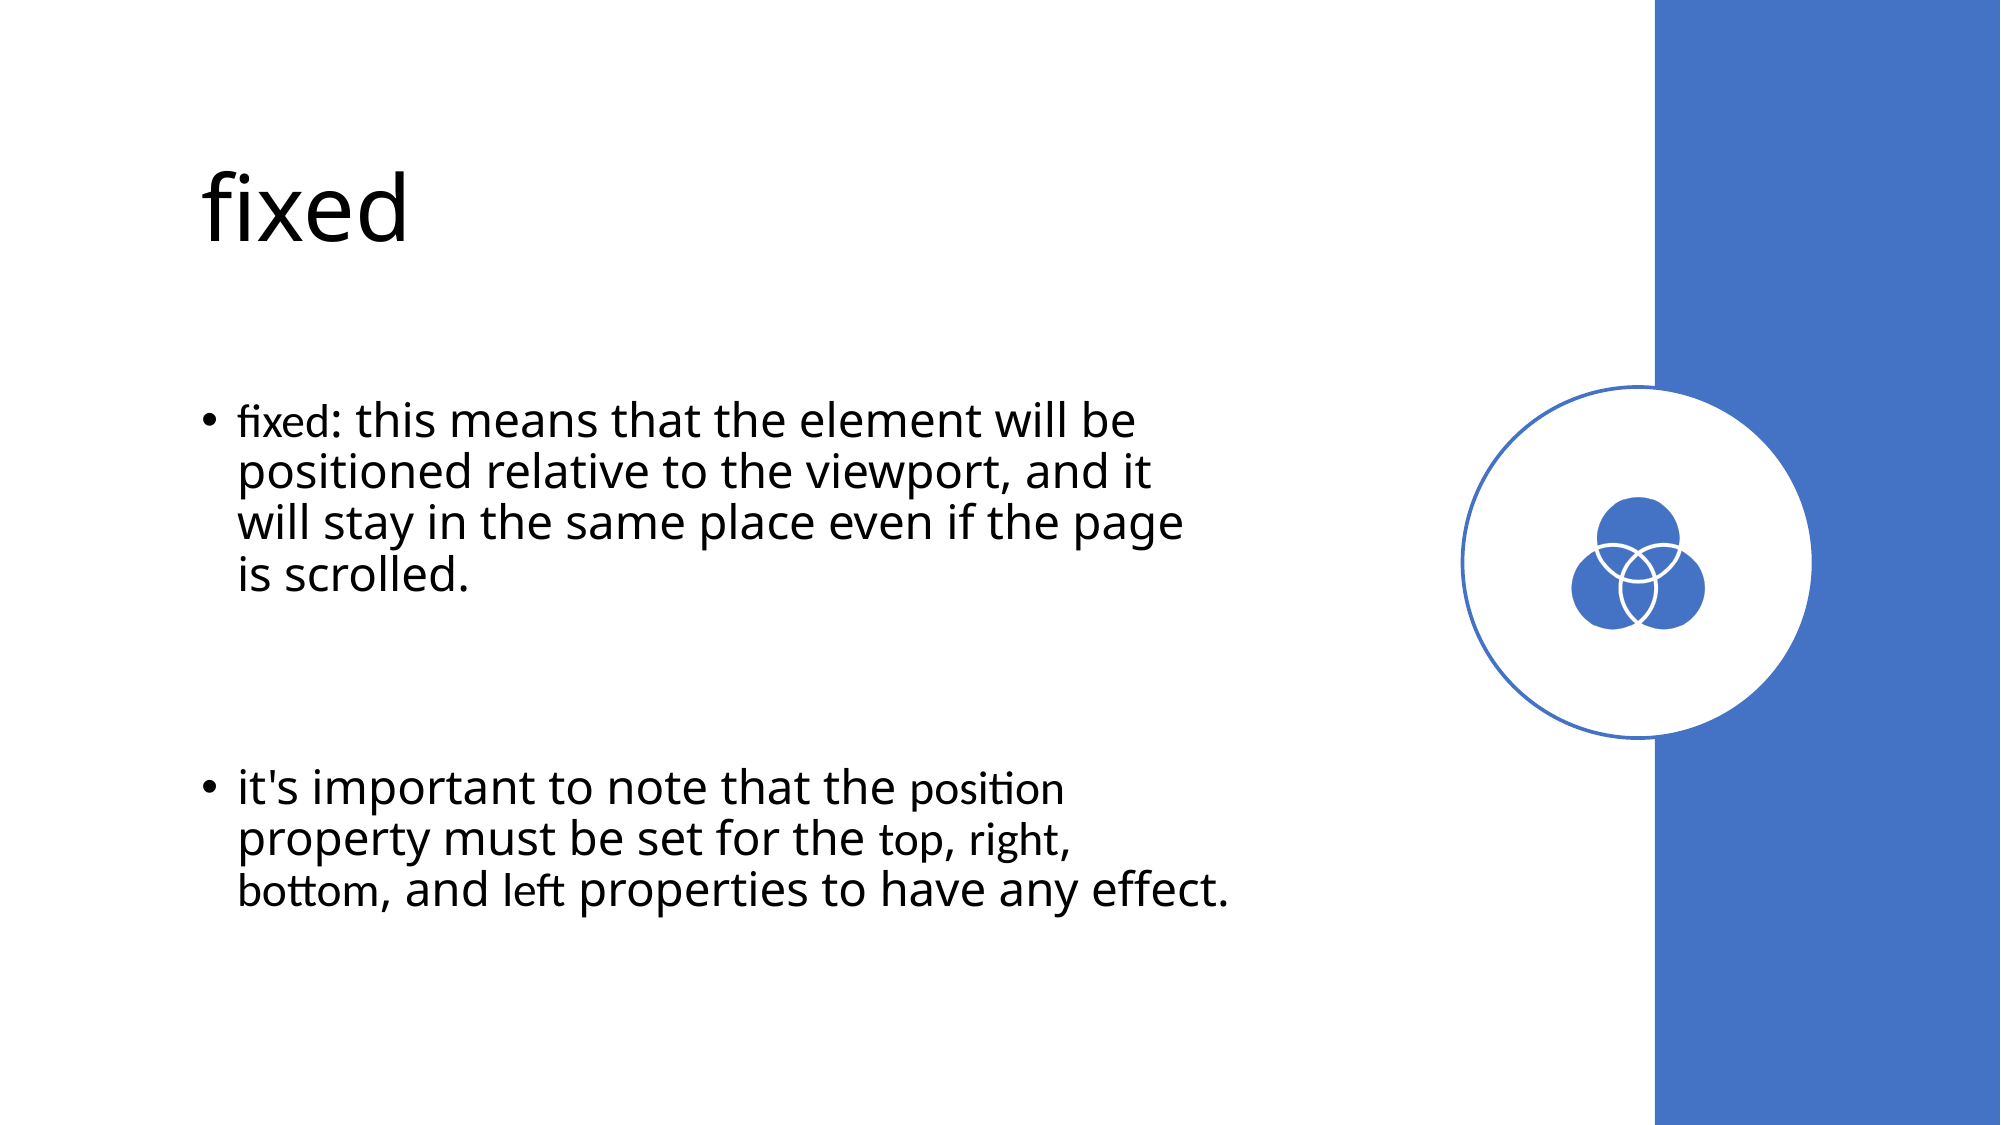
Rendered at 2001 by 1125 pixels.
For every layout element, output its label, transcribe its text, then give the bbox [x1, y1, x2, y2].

text_box [1654, 0, 2000, 1125]
list fixed: this means that the element will be positioned relative to the viewport, and it will stay in the same place even if the page is scrolled. it's important to note that the position property must be set for the top, right, bottom, and left properties to have any effect. [186, 373, 1248, 940]
title fixed [186, 102, 1413, 321]
text_box [1461, 385, 1815, 740]
picture [1544, 468, 1732, 657]
